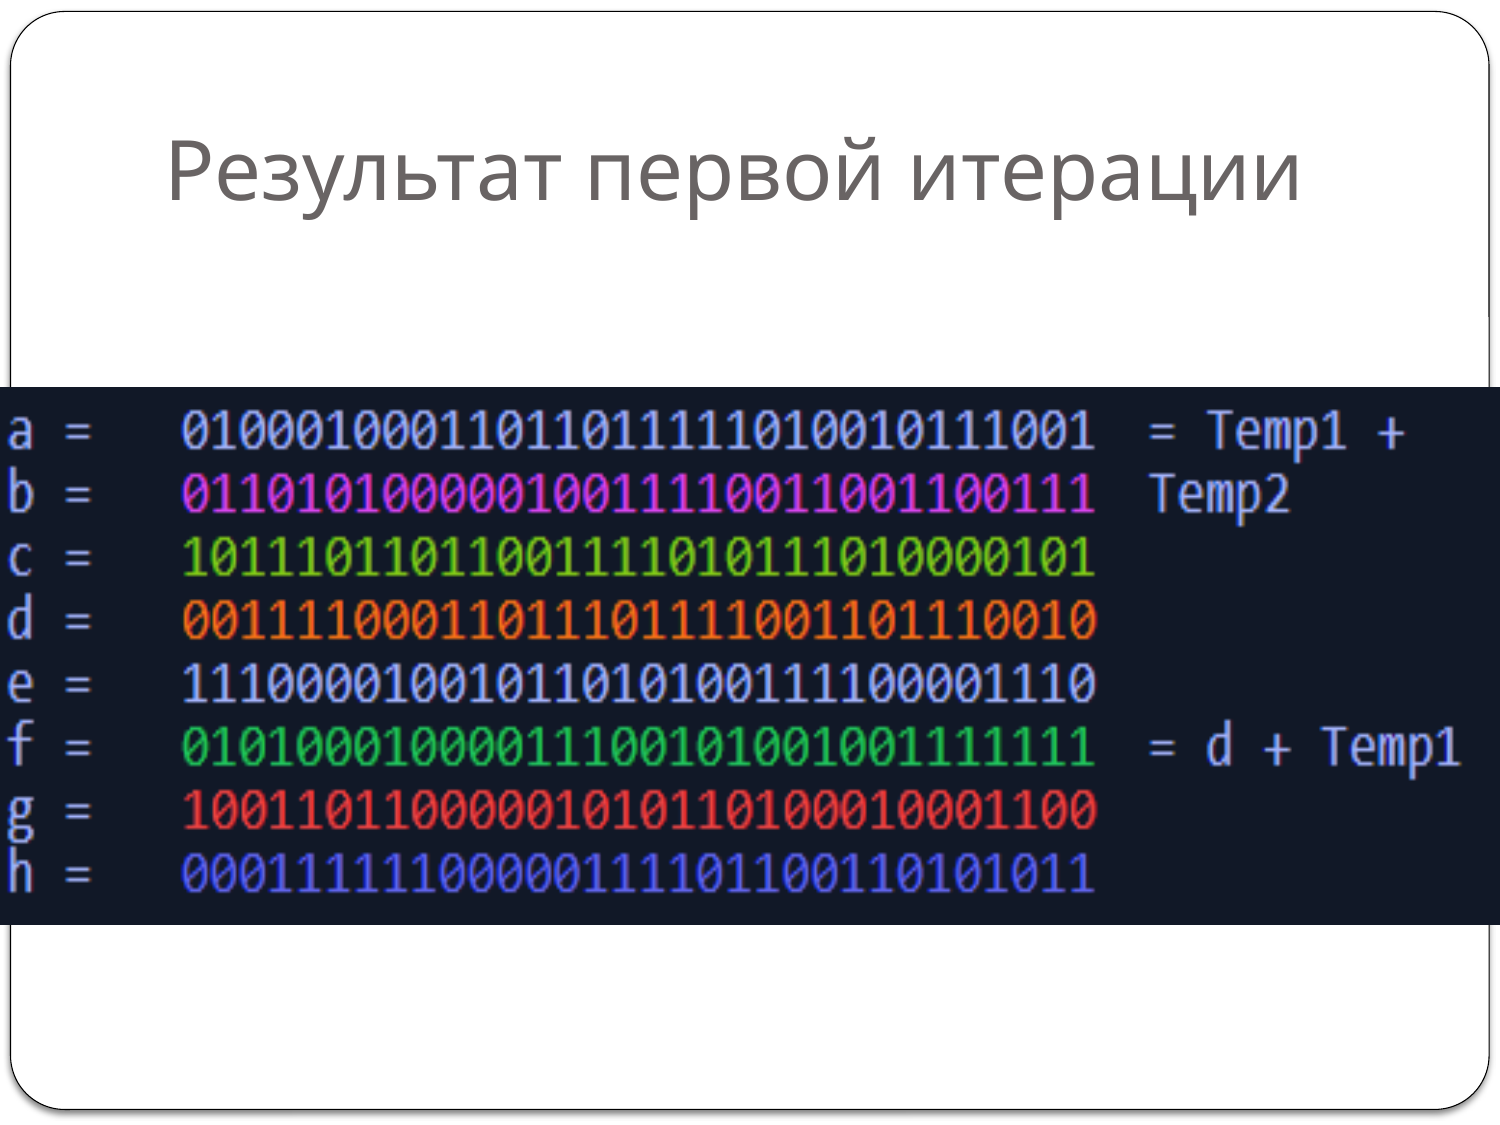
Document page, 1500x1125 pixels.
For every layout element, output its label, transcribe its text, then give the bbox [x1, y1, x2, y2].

title Результат первой итерации [150, 45, 1425, 233]
picture [0, 387, 1500, 926]
